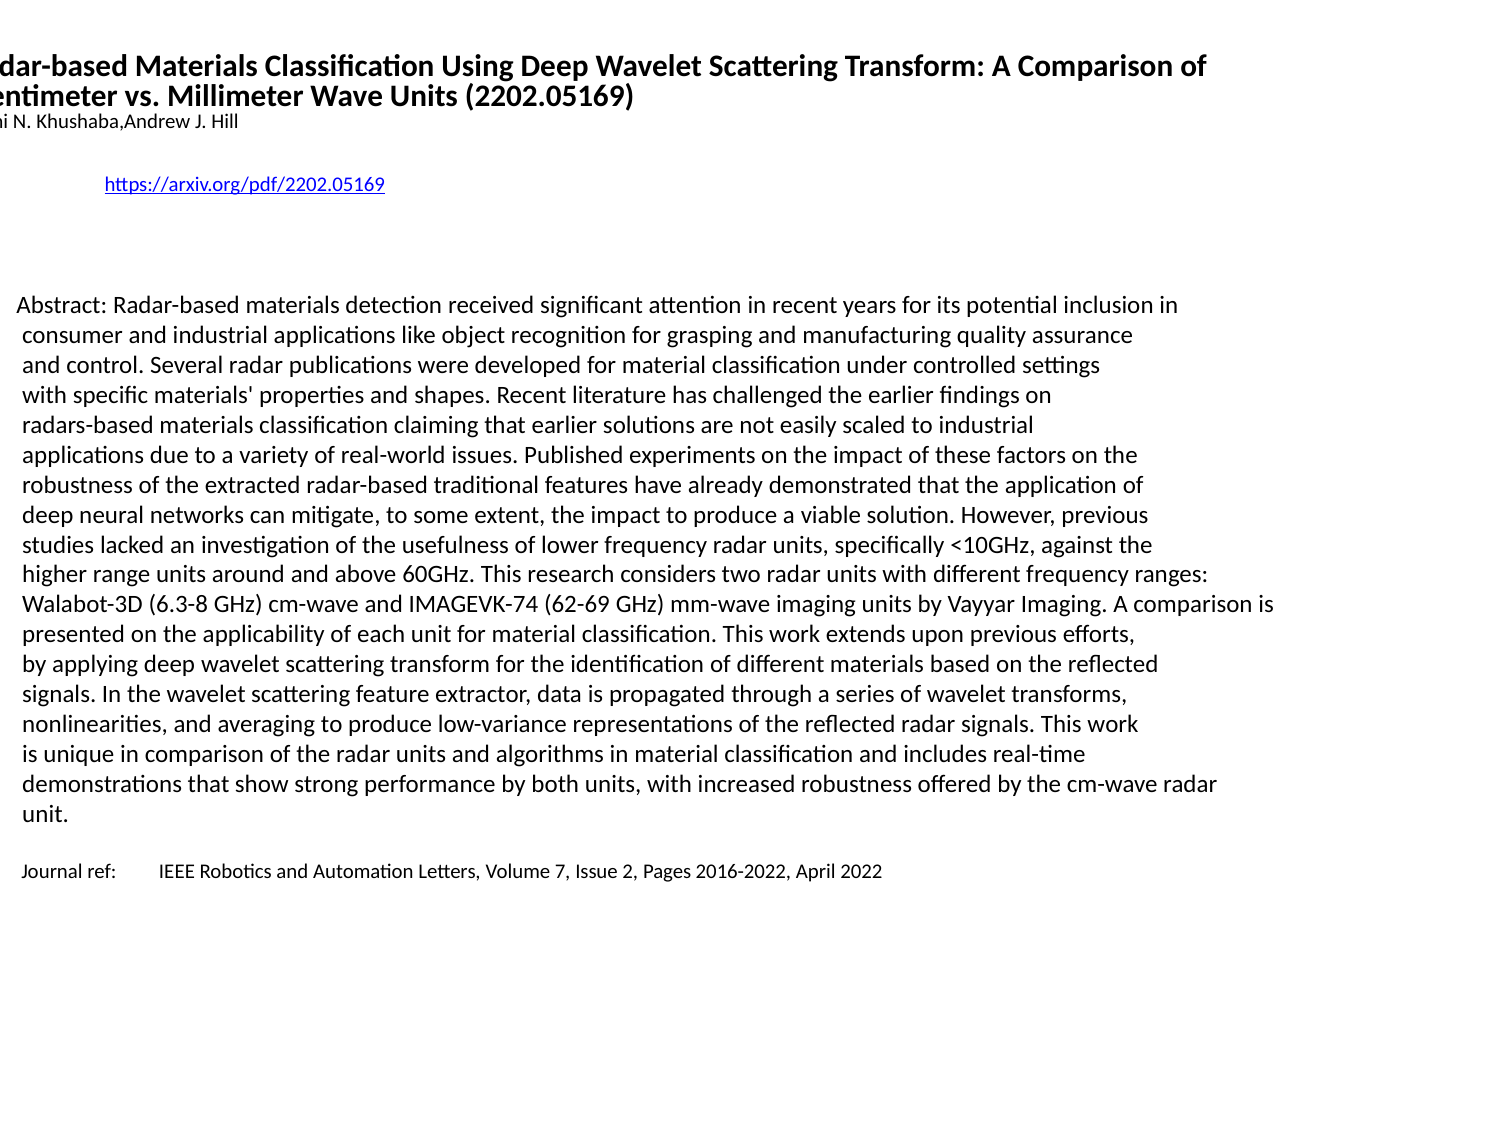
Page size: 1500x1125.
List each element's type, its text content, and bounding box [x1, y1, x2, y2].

text_box https://arxiv.org/pdf/2202.05169 [89, 118, 401, 203]
text_box Abstract: Radar-based materials detection received significant attention in recent years for its potential inclusion in consumer and industrial applications like object recognition for grasping and manufacturing quality assurance and control. Several radar publications were developed for material classification under controlled settings with specific materials' properties and shapes. Recent literature has challenged the earlier findings on radars-based materials classification claiming that earlier solutions are not easily scaled to industrial applications due to a variety of real-world issues. Published experiments on the impact of these factors on the robustness of the extracted radar-based traditional features have already demonstrated that the application of deep neural networks can mitigate, to some extent, the impact to produce a viable solution. However, previous studies lacked an investigation of the usefulness of lower frequency radar units, specifically <10GHz, against the higher range units around and above 60GHz. This research considers two radar units with different frequency ranges: Walabot-3D (6.3-8 GHz) cm-wave and IMAGEVK-74 (62-69 GHz) mm-wave imaging units by Vayyar Imaging. A comparison is presented on the applicability of each unit for material classification. This work extends upon previous efforts, by applying deep wavelet scattering transform for the identification of different materials based on the reflected signals. In the wavelet scattering feature extractor, data is propagated through a series of wavelet transforms, nonlinearities, and averaging to produce low-variance representations of the reflected radar signals. This work is unique in comparison of the radar units and algorithms in material classification and includes real-time demonstrations that show strong performance by both units, with increased robustness offered by the cm-wave radar unit. Journal ref: IEEE Robotics and Automation Letters, Volume 7, Issue 2, Pages 2016-2022, April 2022 [1, 236, 1298, 890]
text_box Radar-based Materials Classification Using Deep Wavelet Scattering Transform: A Comparison of Centimeter vs. Millimeter Wave Units (2202.05169) Rami N. Khushaba,Andrew J. Hill [0, 0, 1231, 140]
